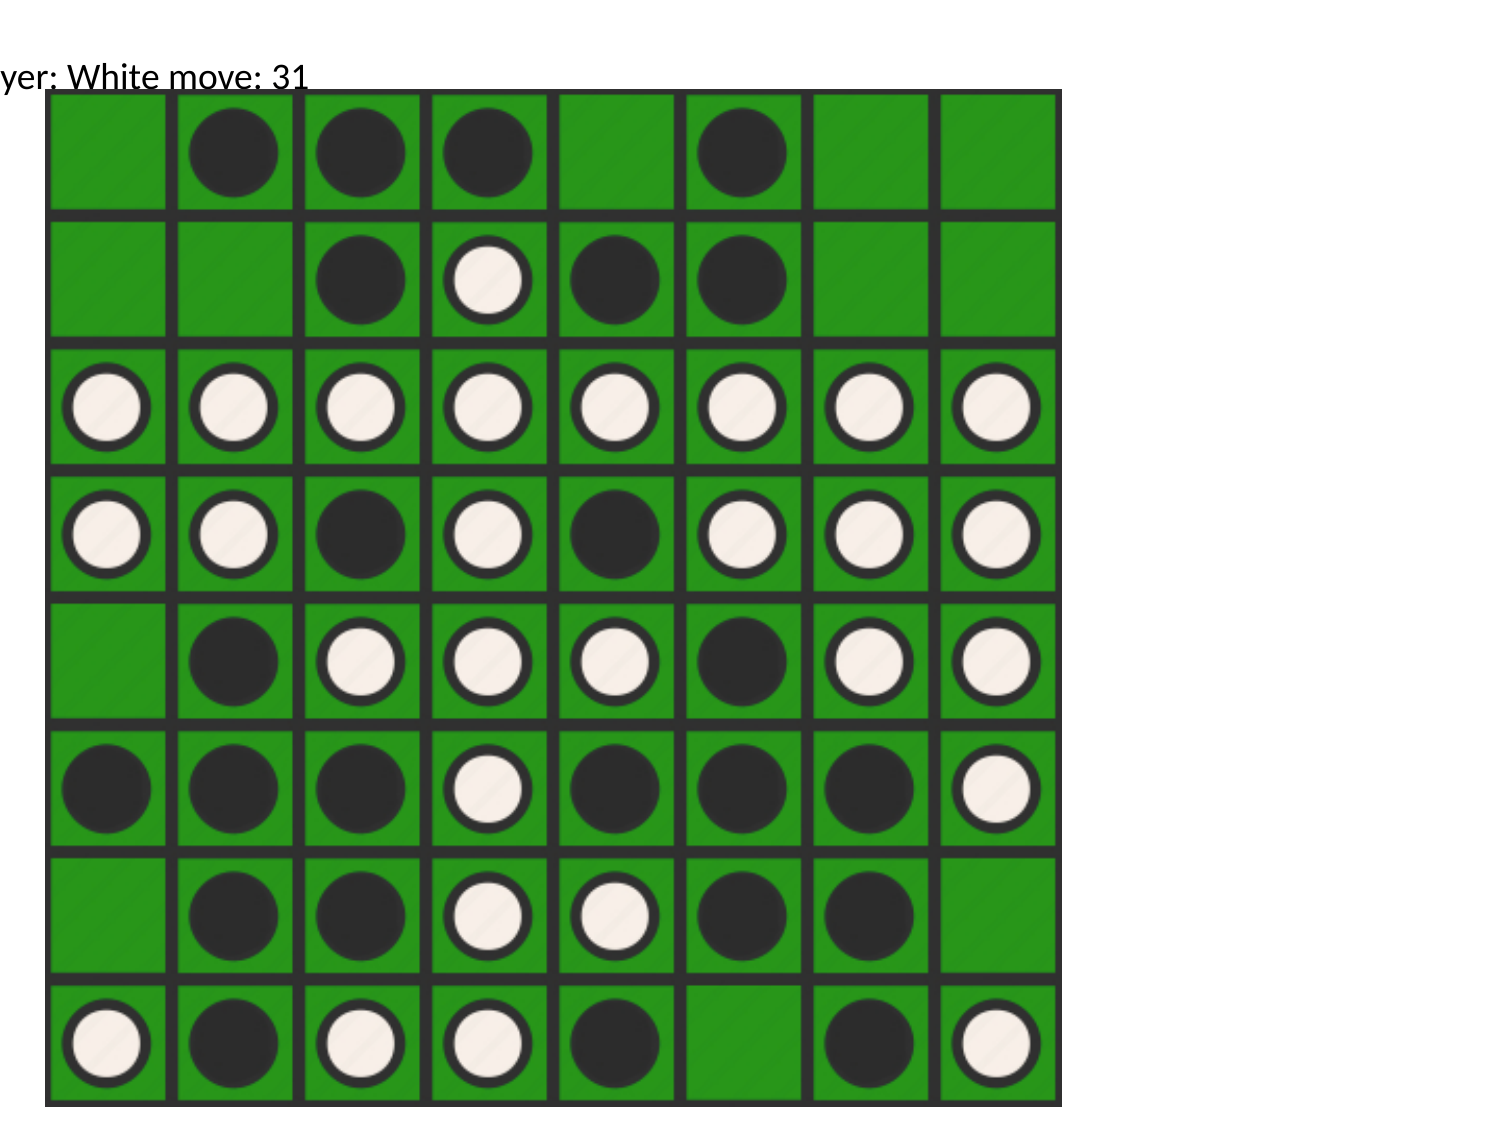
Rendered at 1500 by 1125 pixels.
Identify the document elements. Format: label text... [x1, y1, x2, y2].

picture [44, 89, 1062, 1107]
text_box turn: 48 player: White move: 31 [0, 44, 325, 105]
